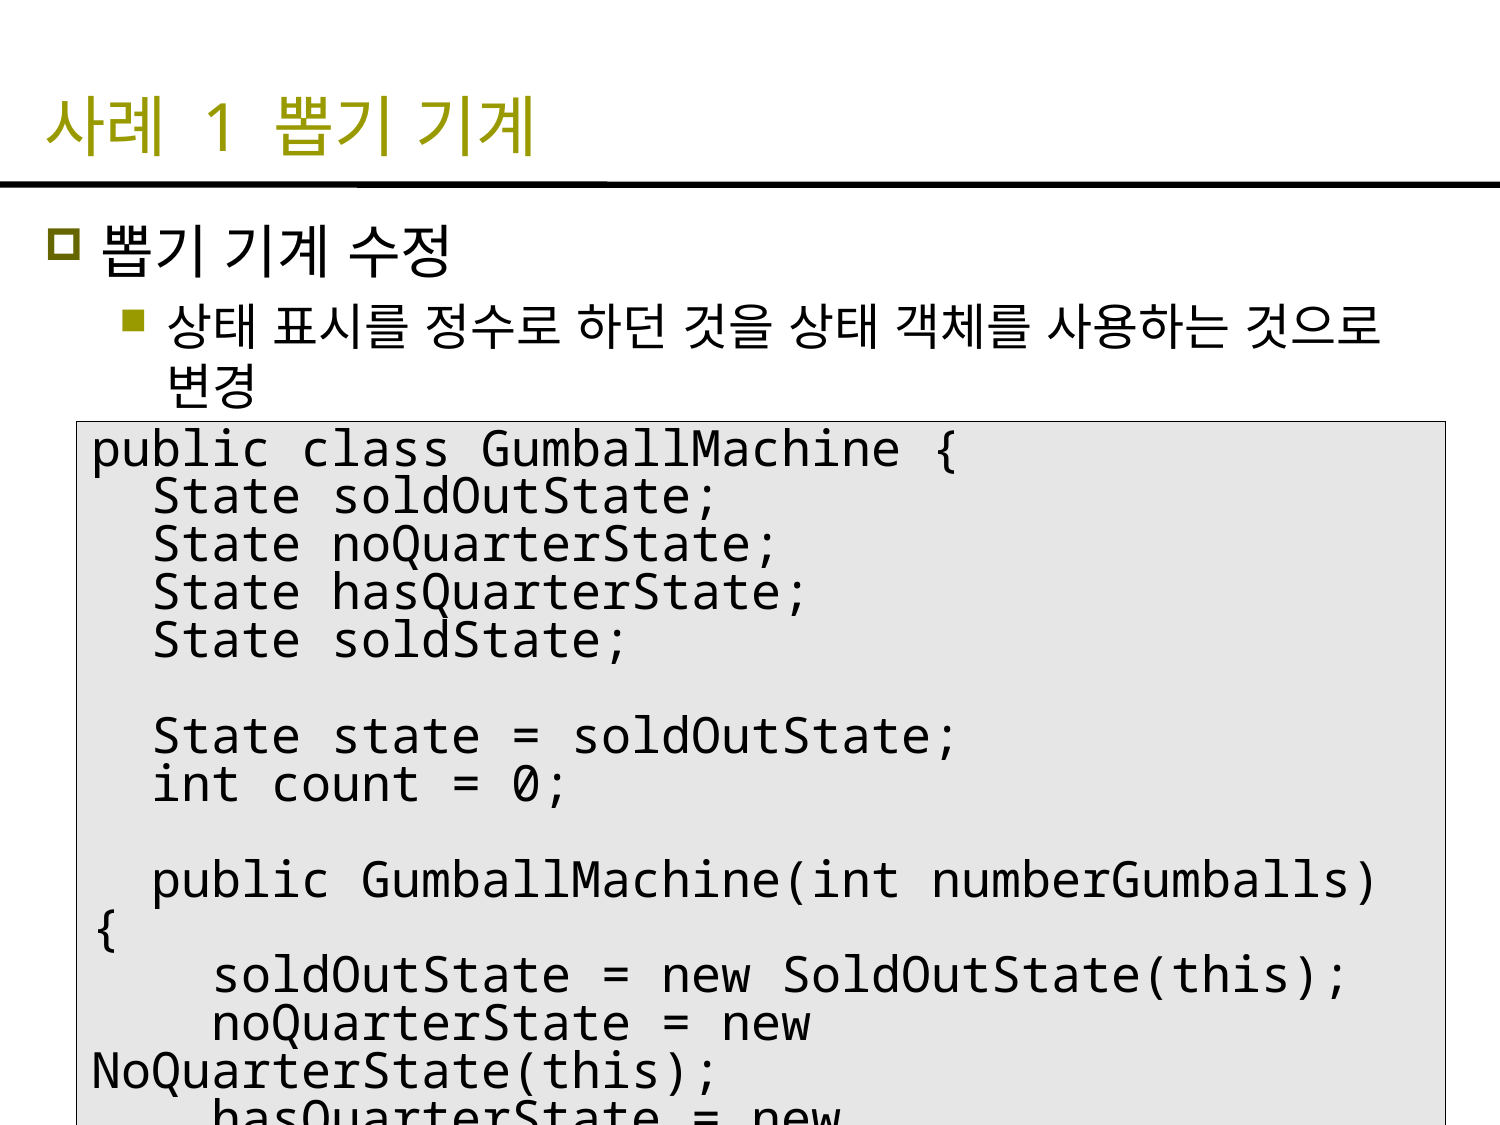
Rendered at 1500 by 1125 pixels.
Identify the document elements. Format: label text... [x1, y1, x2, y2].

text_box public class GumballMachine { State soldOutState; State noQuarterState; State hasQuarterState; State soldState; State state = soldOutState; int count = 0; public GumballMachine(int numberGumballs) { soldOutState = new SoldOutState(this); noQuarterState = new NoQuarterState(this); hasQuarterState = new HasQuarterState(this); soldState = new SoldState(this); [76, 420, 1445, 1125]
title 사례 1 뽑기 기계 [29, 45, 1471, 173]
list 뽑기 기계 수정 상태 표시를 정수로 하던 것을 상태 객체를 사용하는 것으로 변경 [29, 208, 1471, 1006]
